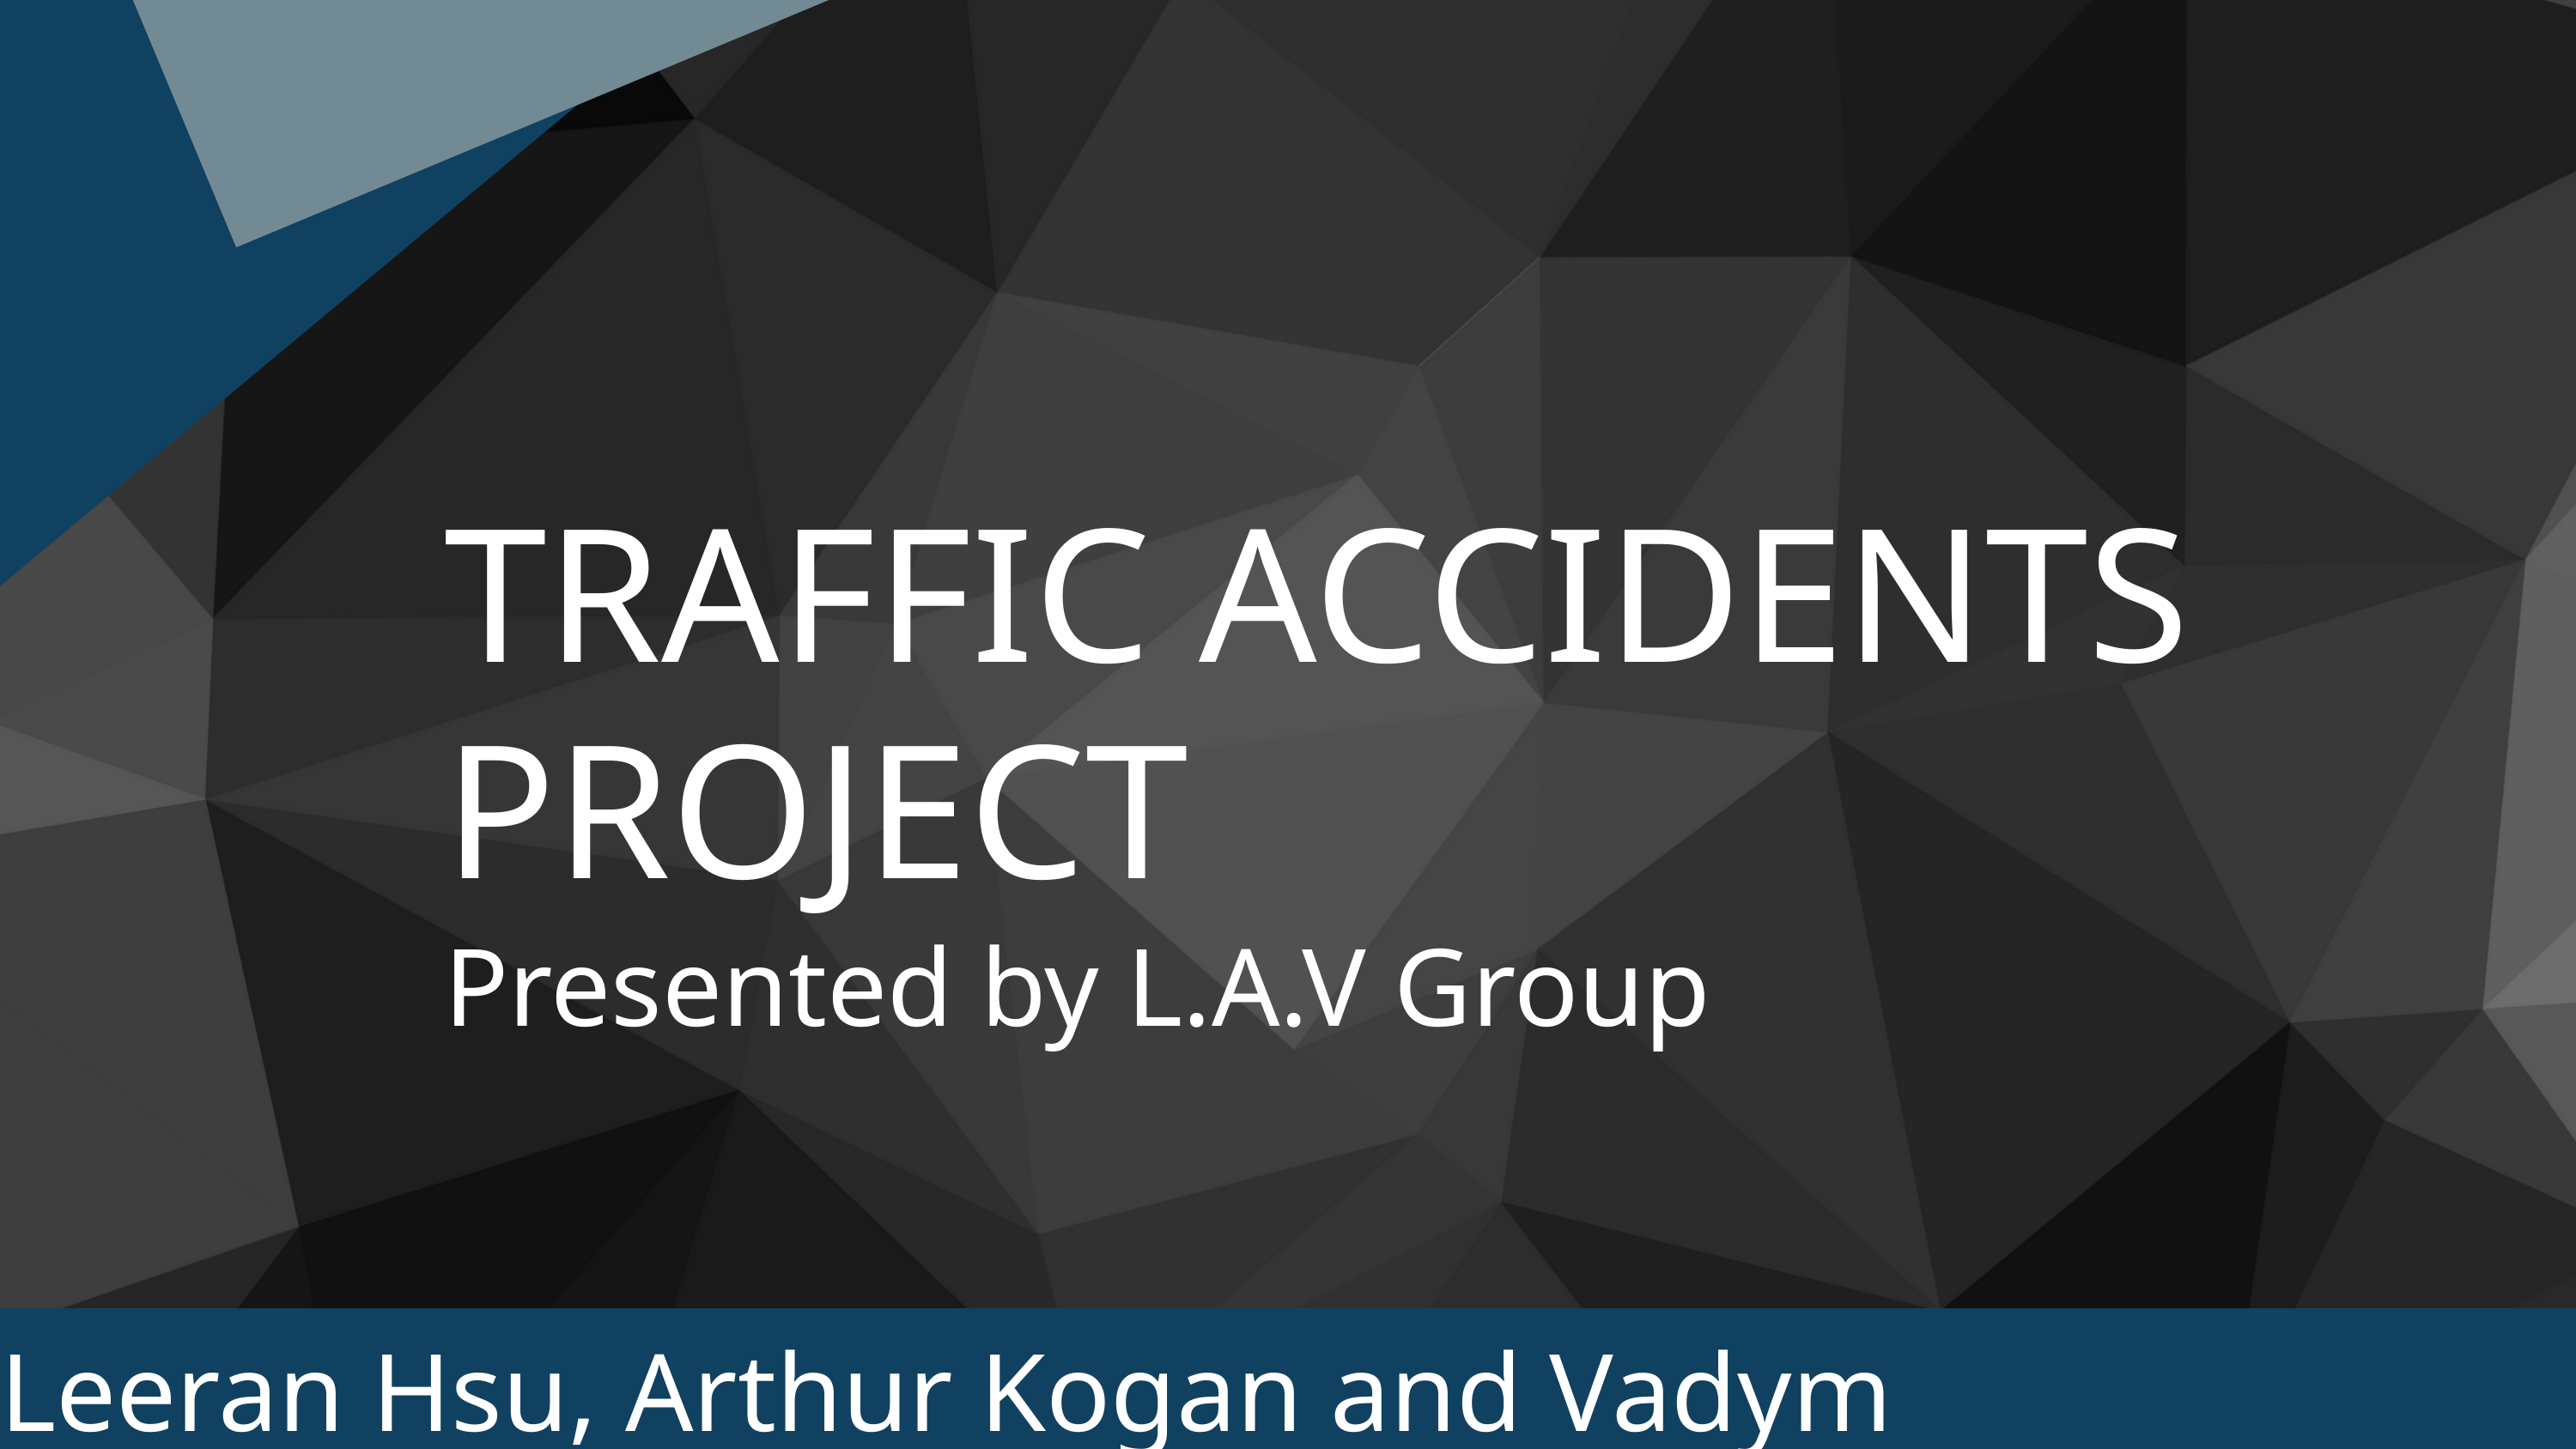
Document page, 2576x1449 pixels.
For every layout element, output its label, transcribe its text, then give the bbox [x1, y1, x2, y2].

text_box [0, 0, 2576, 1305]
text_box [0, 0, 1207, 167]
text_box TRAFFIC ACCIDENTS PROJECT [444, 482, 2495, 916]
text_box Presented by L.A.V Group [444, 898, 1955, 1048]
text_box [0, 1307, 2576, 1449]
